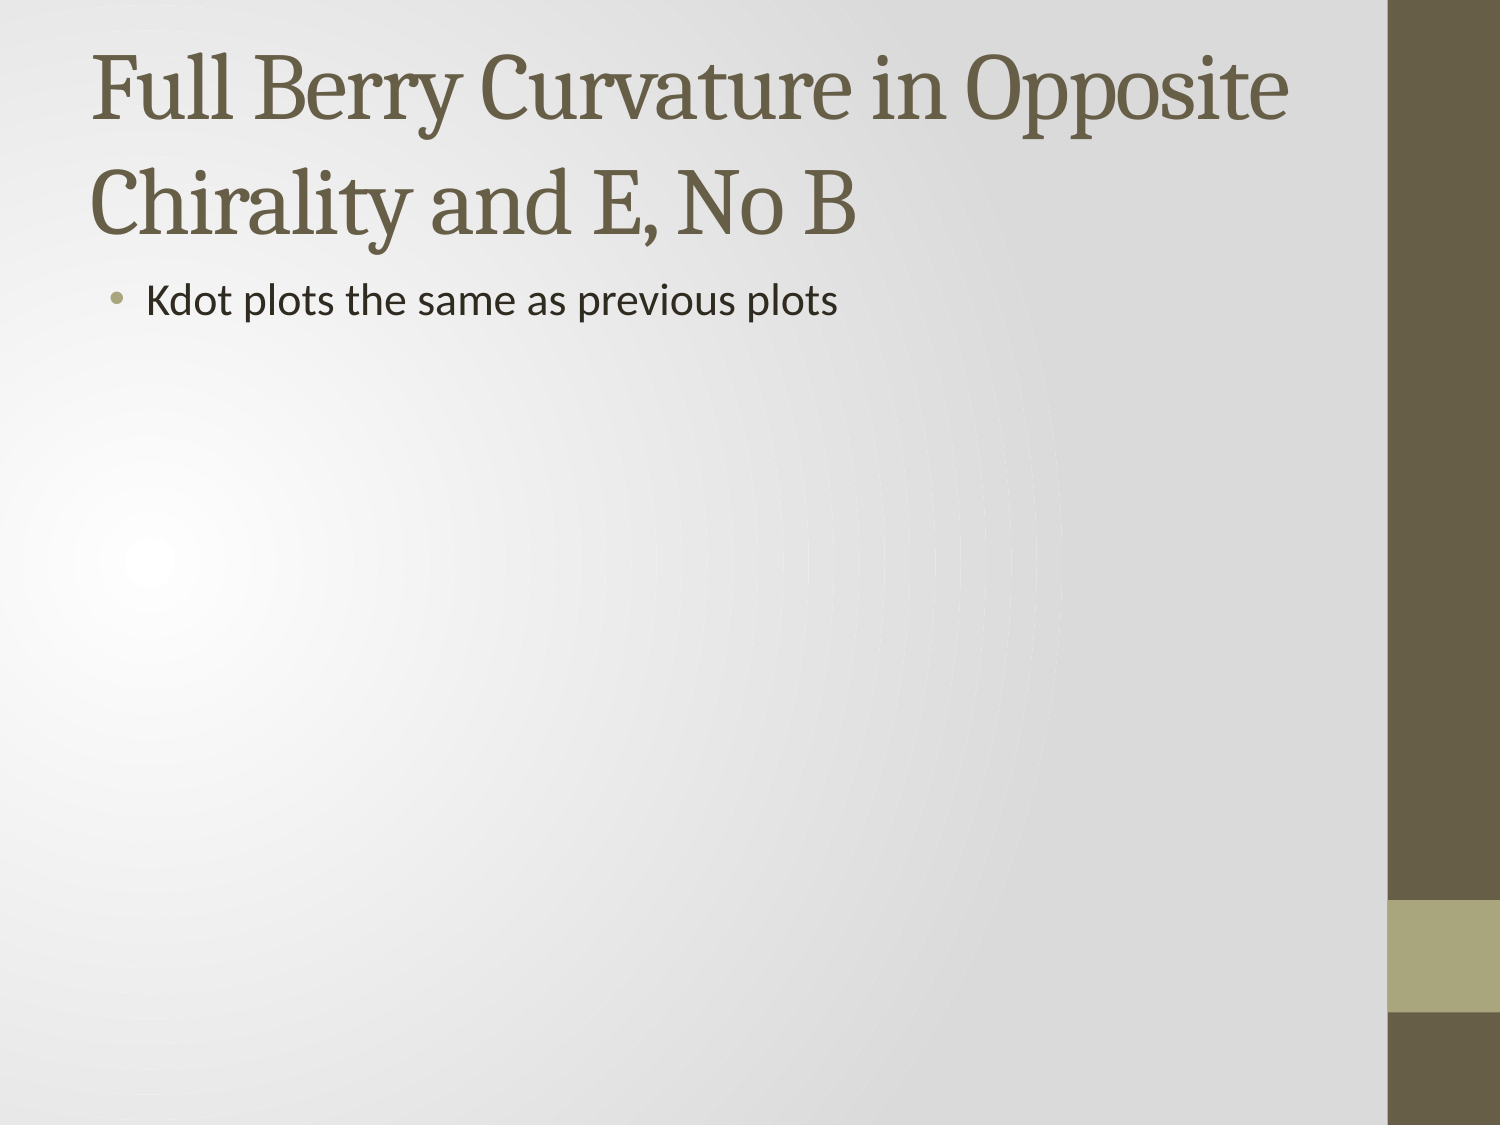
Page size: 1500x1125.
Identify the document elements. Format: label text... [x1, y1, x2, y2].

title Full Berry Curvature in Opposite Chirality and E, No B [75, 45, 1325, 233]
list Kdot plots the same as previous plots [75, 262, 1325, 1050]
